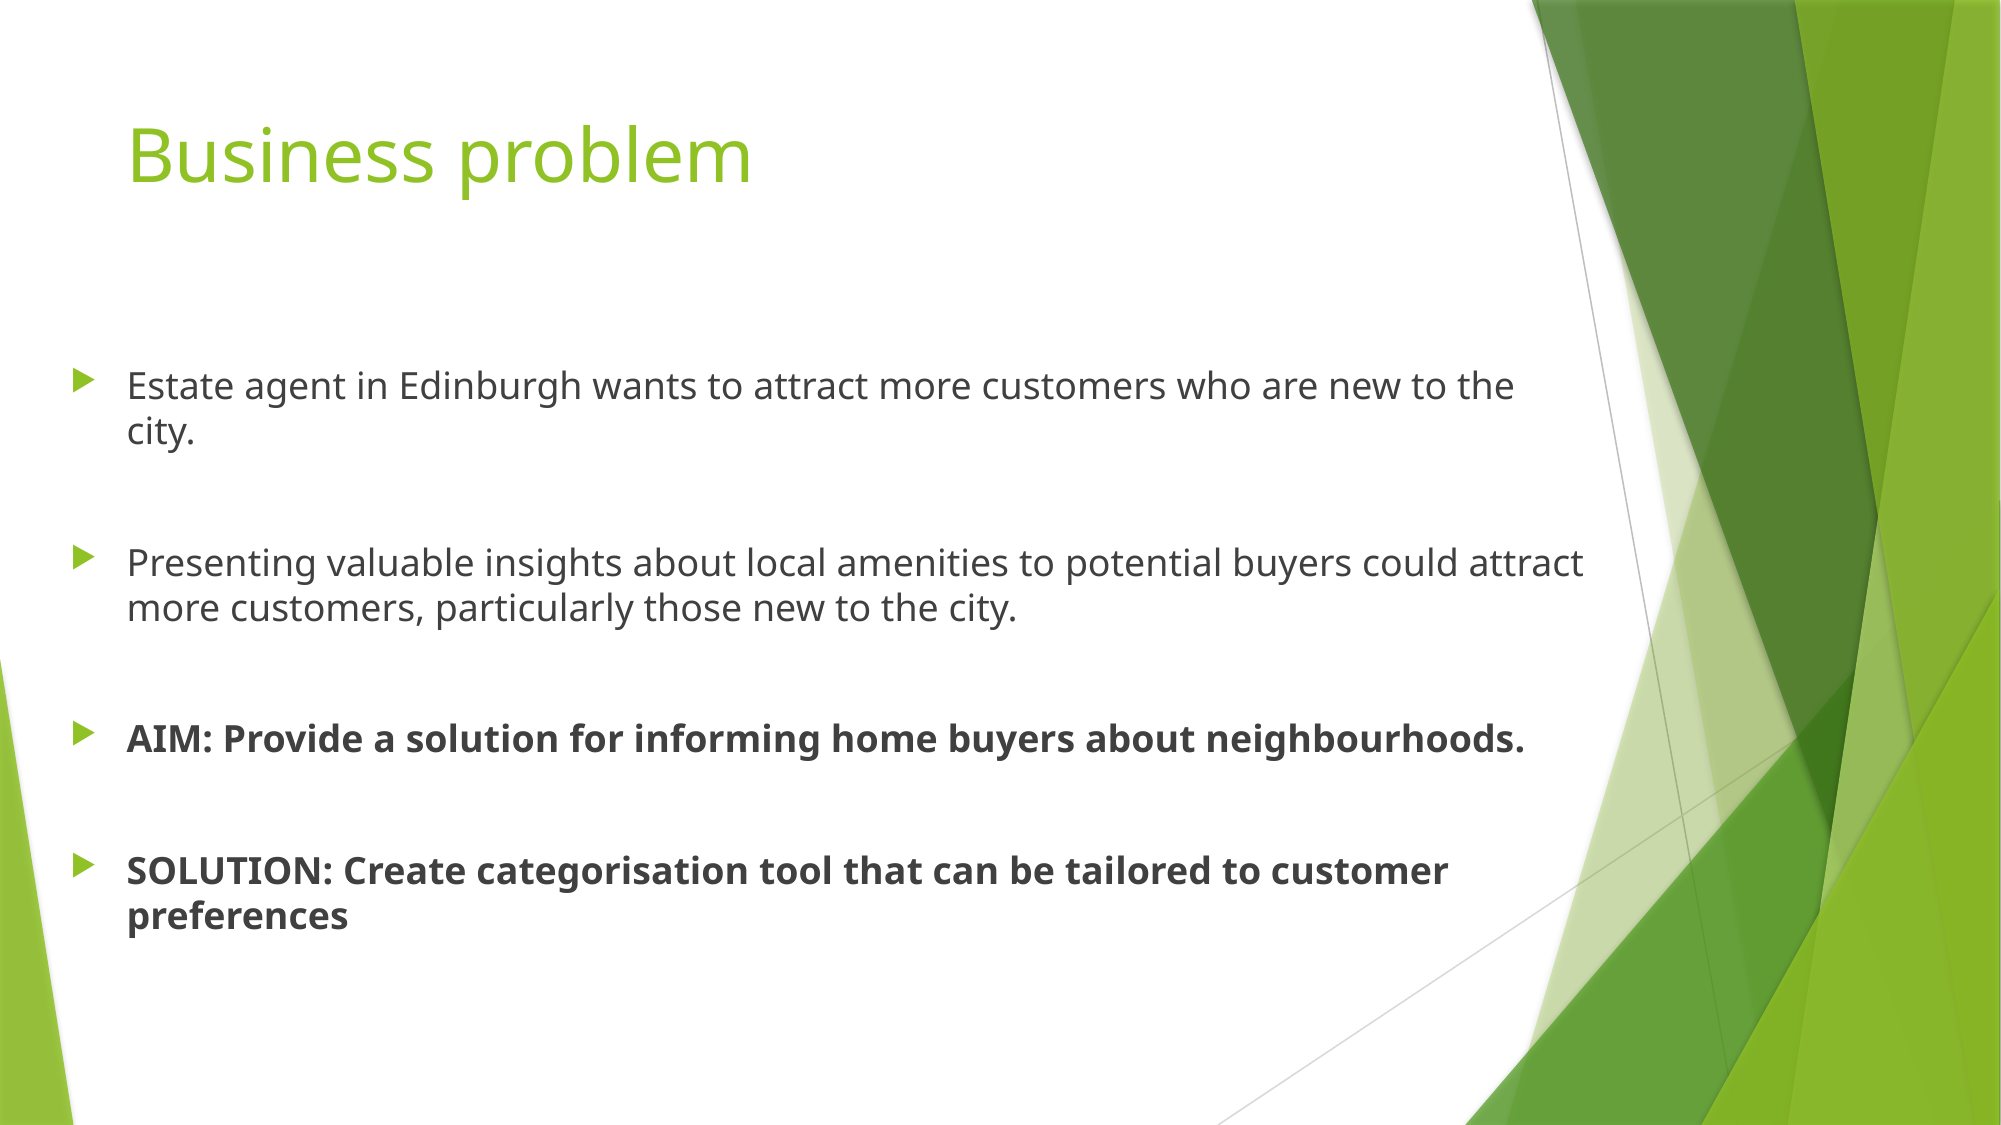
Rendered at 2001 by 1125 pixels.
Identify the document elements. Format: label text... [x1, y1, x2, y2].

title Business problem [111, 99, 1522, 317]
list Estate agent in Edinburgh wants to attract more customers who are new to the city. Presenting valuable insights about local amenities to potential buyers could attract more customers, particularly those new to the city. AIM: Provide a solution for informing home buyers about neighbourhoods. SOLUTION: Create categorisation tool that can be tailored to customer preferences [55, 354, 1607, 992]
